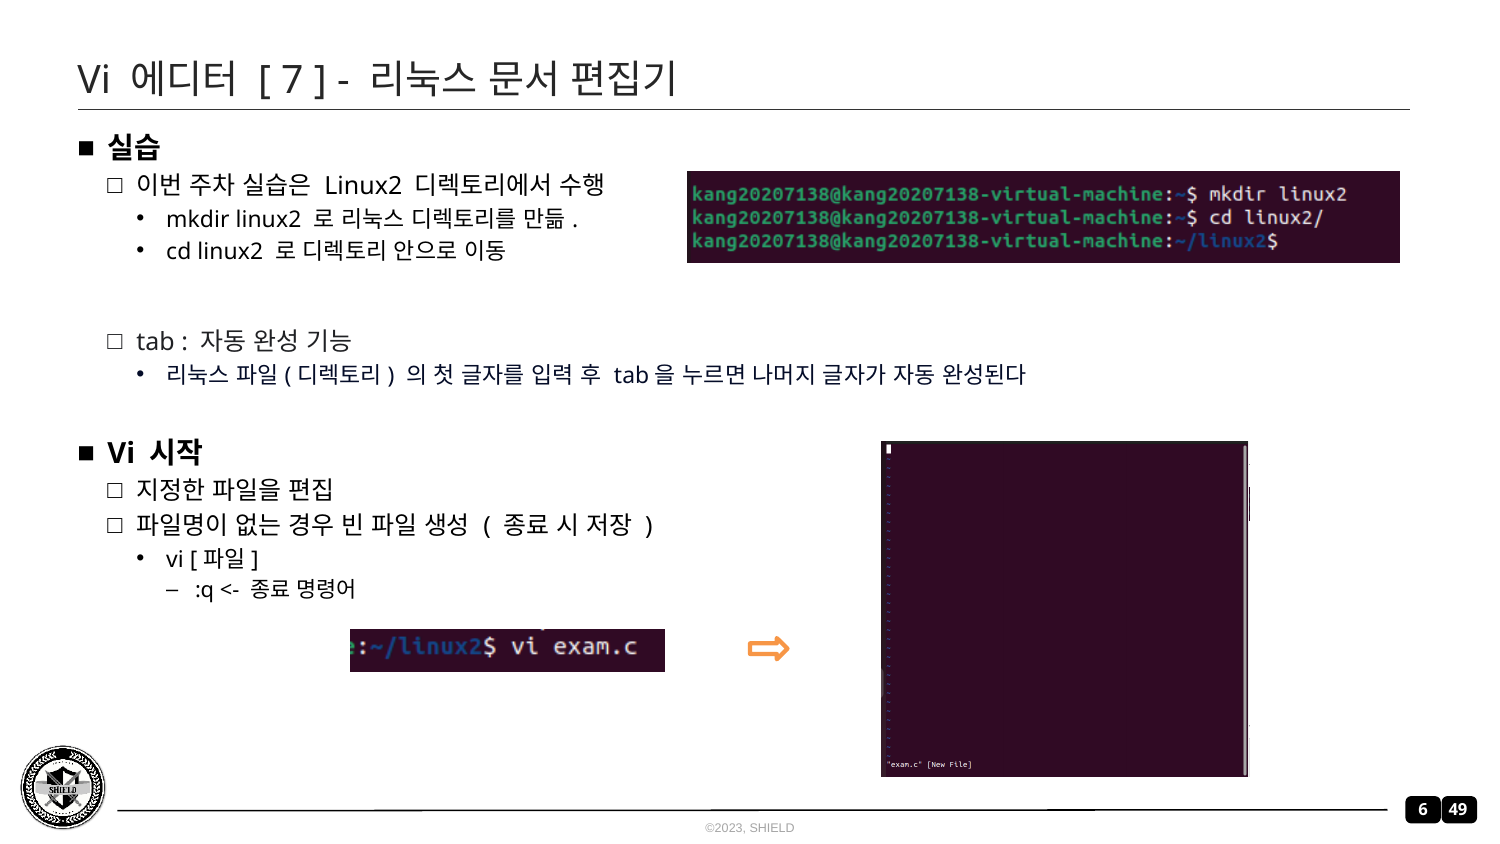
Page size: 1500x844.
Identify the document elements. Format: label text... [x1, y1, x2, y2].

picture [18, 743, 107, 831]
list 실습 이번 주차 실습은 Linux2 디렉토리에서 수행 mkdir linux2 로 리눅스 디렉토리를 만듦. cd linux2 로 디렉토리 안으로 이동 tab : 자동 완성 기능 리눅스 파일(디렉토리) 의 첫 글자를 입력 후 tab을 누르면 나머지 글자가 자동 완성된다 Vi 시작 지정한 파일을 편집 파일명이 없는 경우 빈 파일 생성 ( 종료 시 저장 ) vi [파일] :q <- 종료 명령어 [62, 121, 1438, 760]
picture [687, 171, 1401, 263]
text_box [747, 636, 790, 662]
picture [349, 629, 665, 673]
title Vi 에디터 [ 7 ] - 리눅스 문서 편집기 [62, 46, 1438, 110]
picture [881, 441, 1251, 777]
